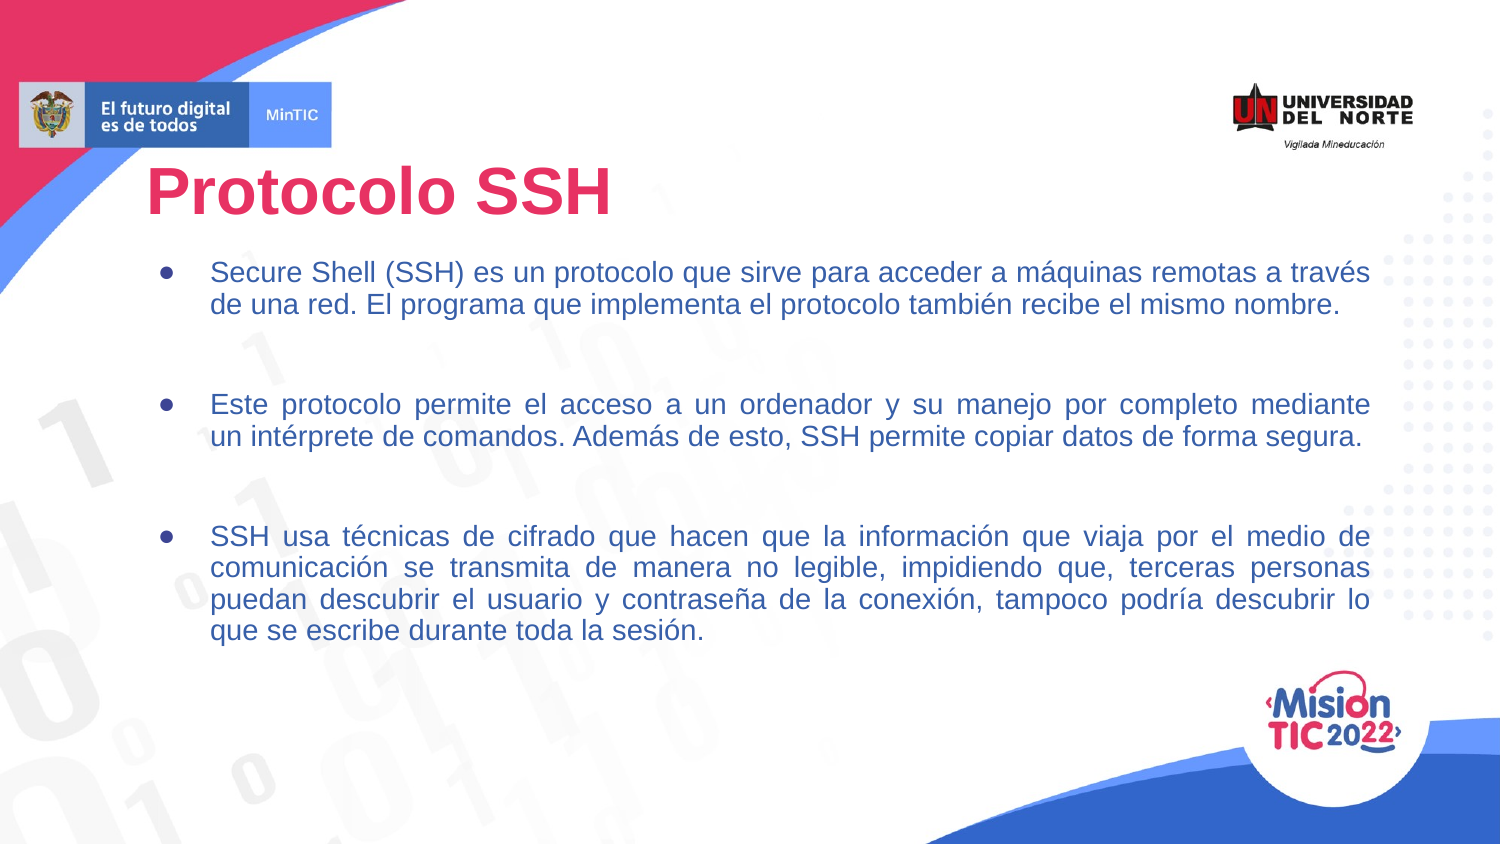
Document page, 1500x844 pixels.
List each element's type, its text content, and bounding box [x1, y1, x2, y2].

text_box Secure Shell (SSH) es un protocolo que sirve para acceder a máquinas remotas a través de una red. El programa que implementa el protocolo también recibe el mismo nombre. Este protocolo permite el acceso a un ordenador y su manejo por completo mediante un intérprete de comandos. Además de esto, SSH permite copiar datos de forma segura. SSH usa técnicas de cifrado que hacen que la información que viaja por el medio de comunicación se transmita de manera no legible, impidiendo que, terceras personas puedan descubrir el usuario y contraseña de la conexión, tampoco podría descubrir lo que se escribe durante toda la sesión. [135, 252, 1373, 733]
text_box Protocolo SSH [135, 60, 1373, 234]
picture [0, 0, 1500, 844]
